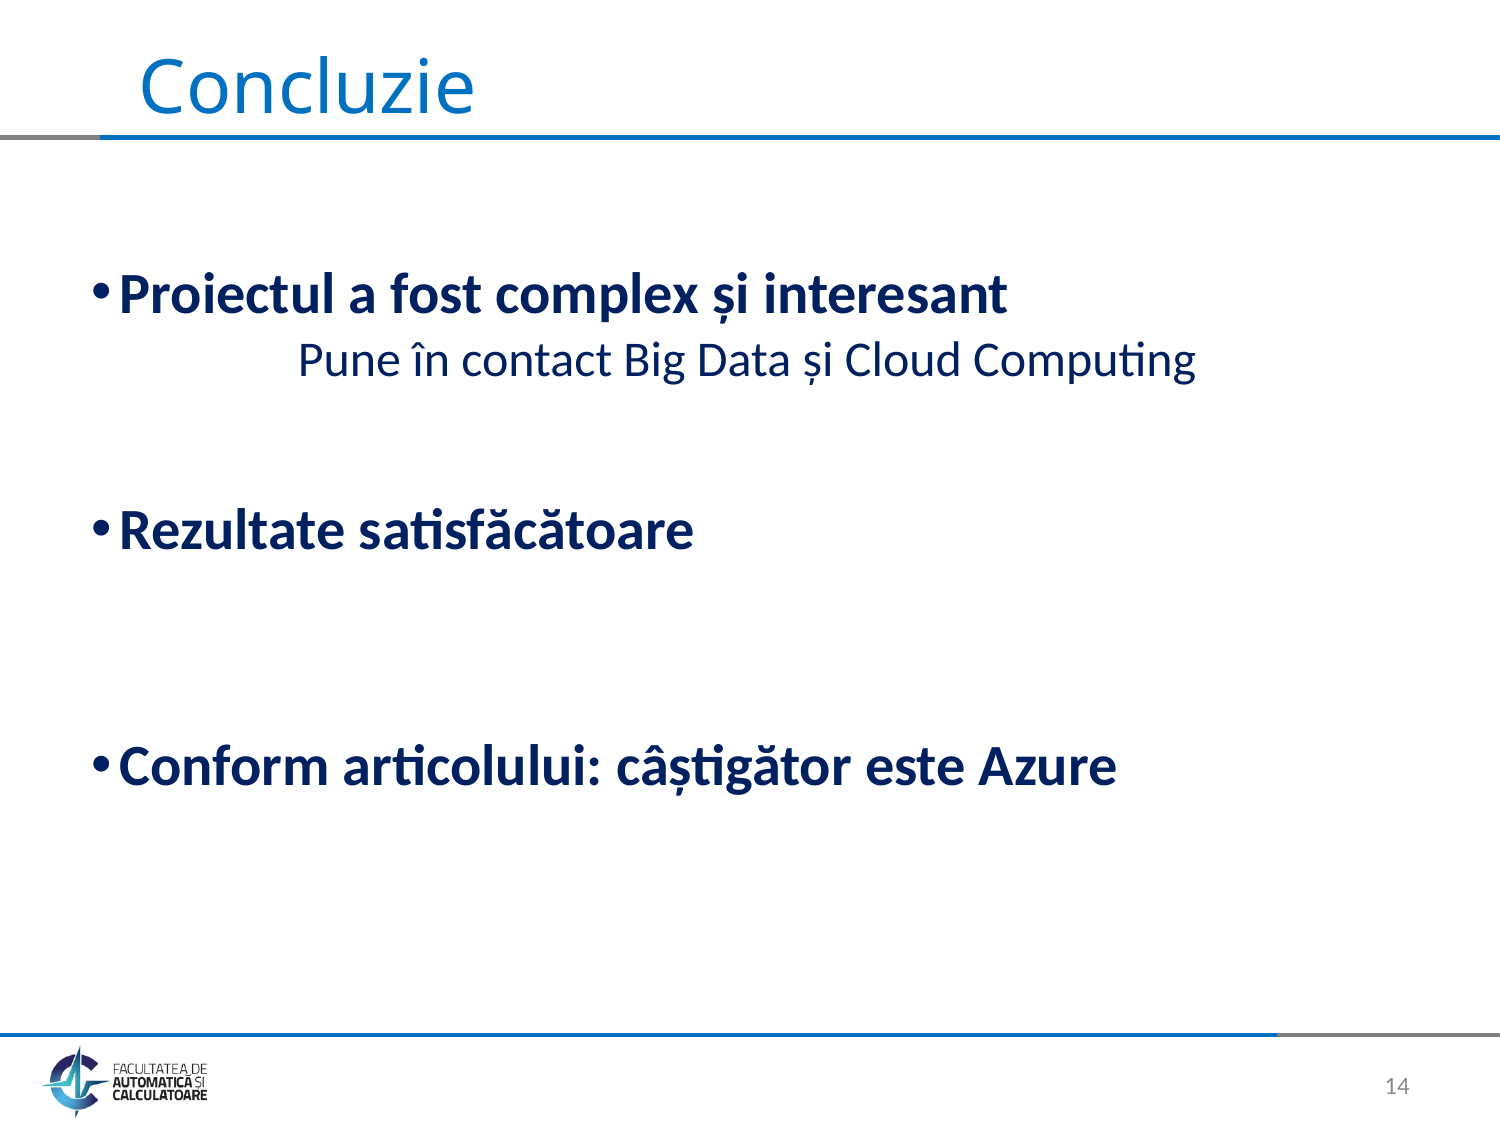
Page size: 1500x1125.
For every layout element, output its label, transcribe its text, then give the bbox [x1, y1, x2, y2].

title Concluzie [123, 19, 1377, 161]
picture [41, 1045, 207, 1118]
list Proiectul a fost complex și interesant Pune în contact Big Data și Cloud Computing Rezultate satisfăcătoare Conform articolului: câștigător este Azure [76, 255, 1424, 929]
